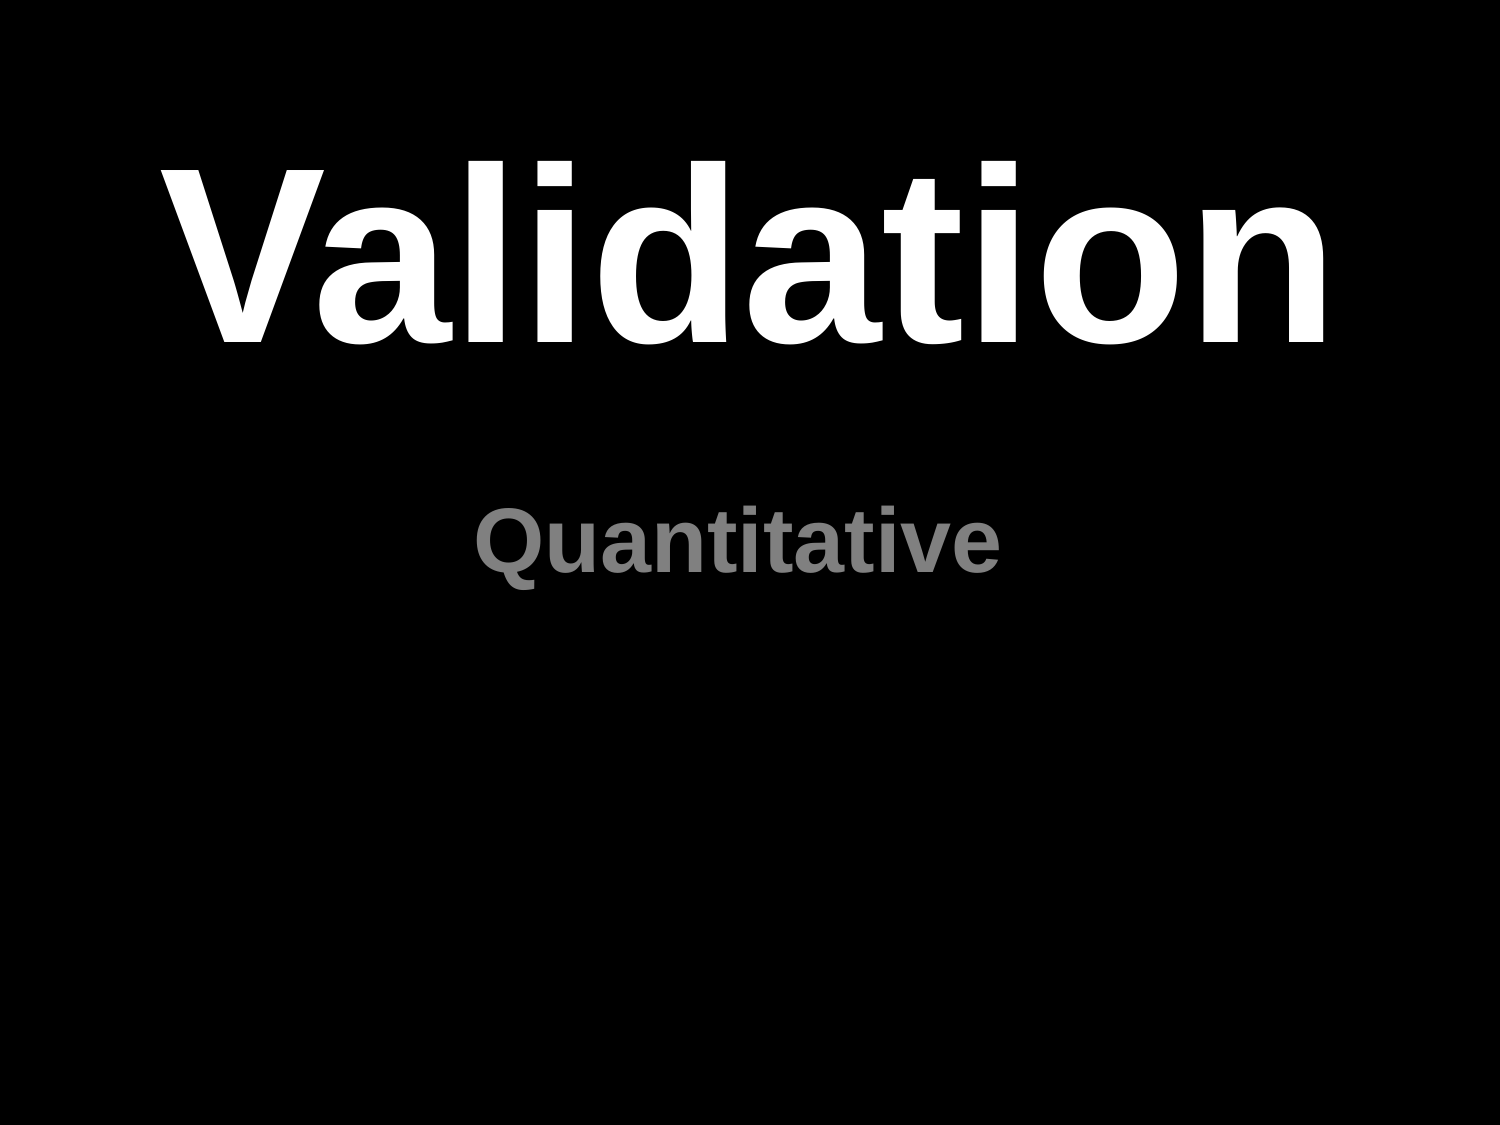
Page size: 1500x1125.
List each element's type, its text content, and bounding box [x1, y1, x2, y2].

text_box Quantitative [458, 473, 1019, 599]
text_box Validation [138, 85, 1362, 400]
